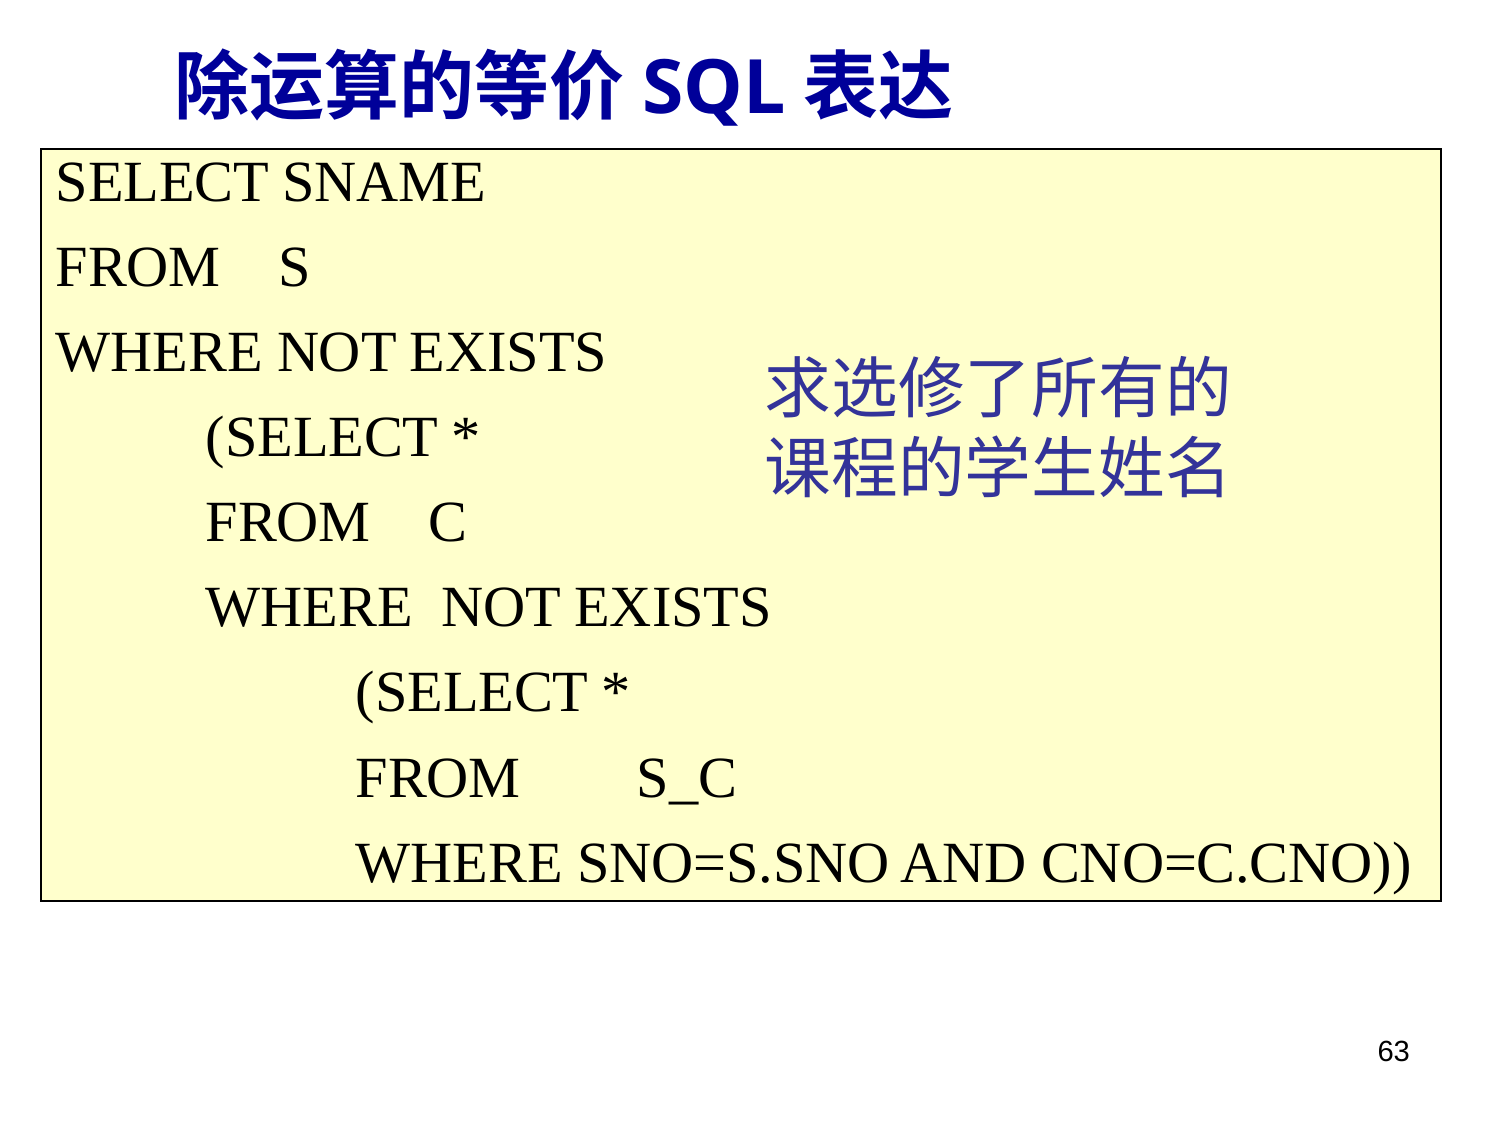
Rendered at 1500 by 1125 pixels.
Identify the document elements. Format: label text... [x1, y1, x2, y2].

text_box 除运算的等价SQL表达 [159, 30, 1235, 137]
slide_number 63 [1074, 1024, 1426, 1103]
text_box 求选修了所有的课程的学生姓名 [749, 337, 1282, 513]
text_box SELECT SNAME FROM S WHERE NOT EXISTS (SELECT * FROM C WHERE NOT EXISTS (SELECT * FROM S_C WHERE SNO=S.SNO AND CNO=C.CNO)) [41, 148, 1442, 901]
